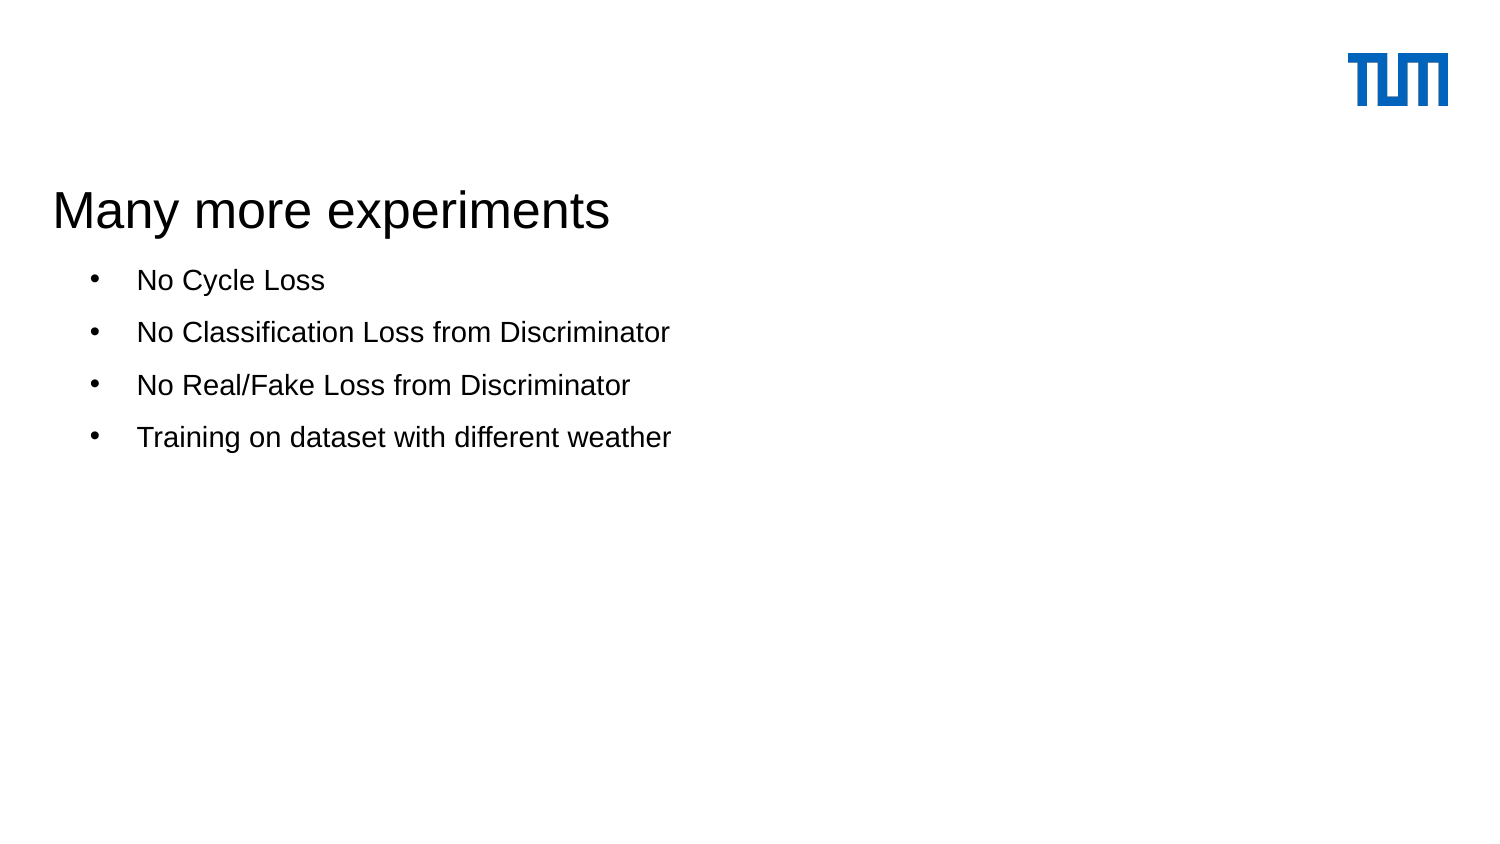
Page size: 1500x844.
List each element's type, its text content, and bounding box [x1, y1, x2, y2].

list No Cycle Loss No Classification Loss from Discriminator No Real/Fake Loss from Discriminator Training on dataset with different weather [52, 243, 1449, 754]
picture [1348, 53, 1448, 106]
title Many more experiments [52, 159, 1449, 223]
